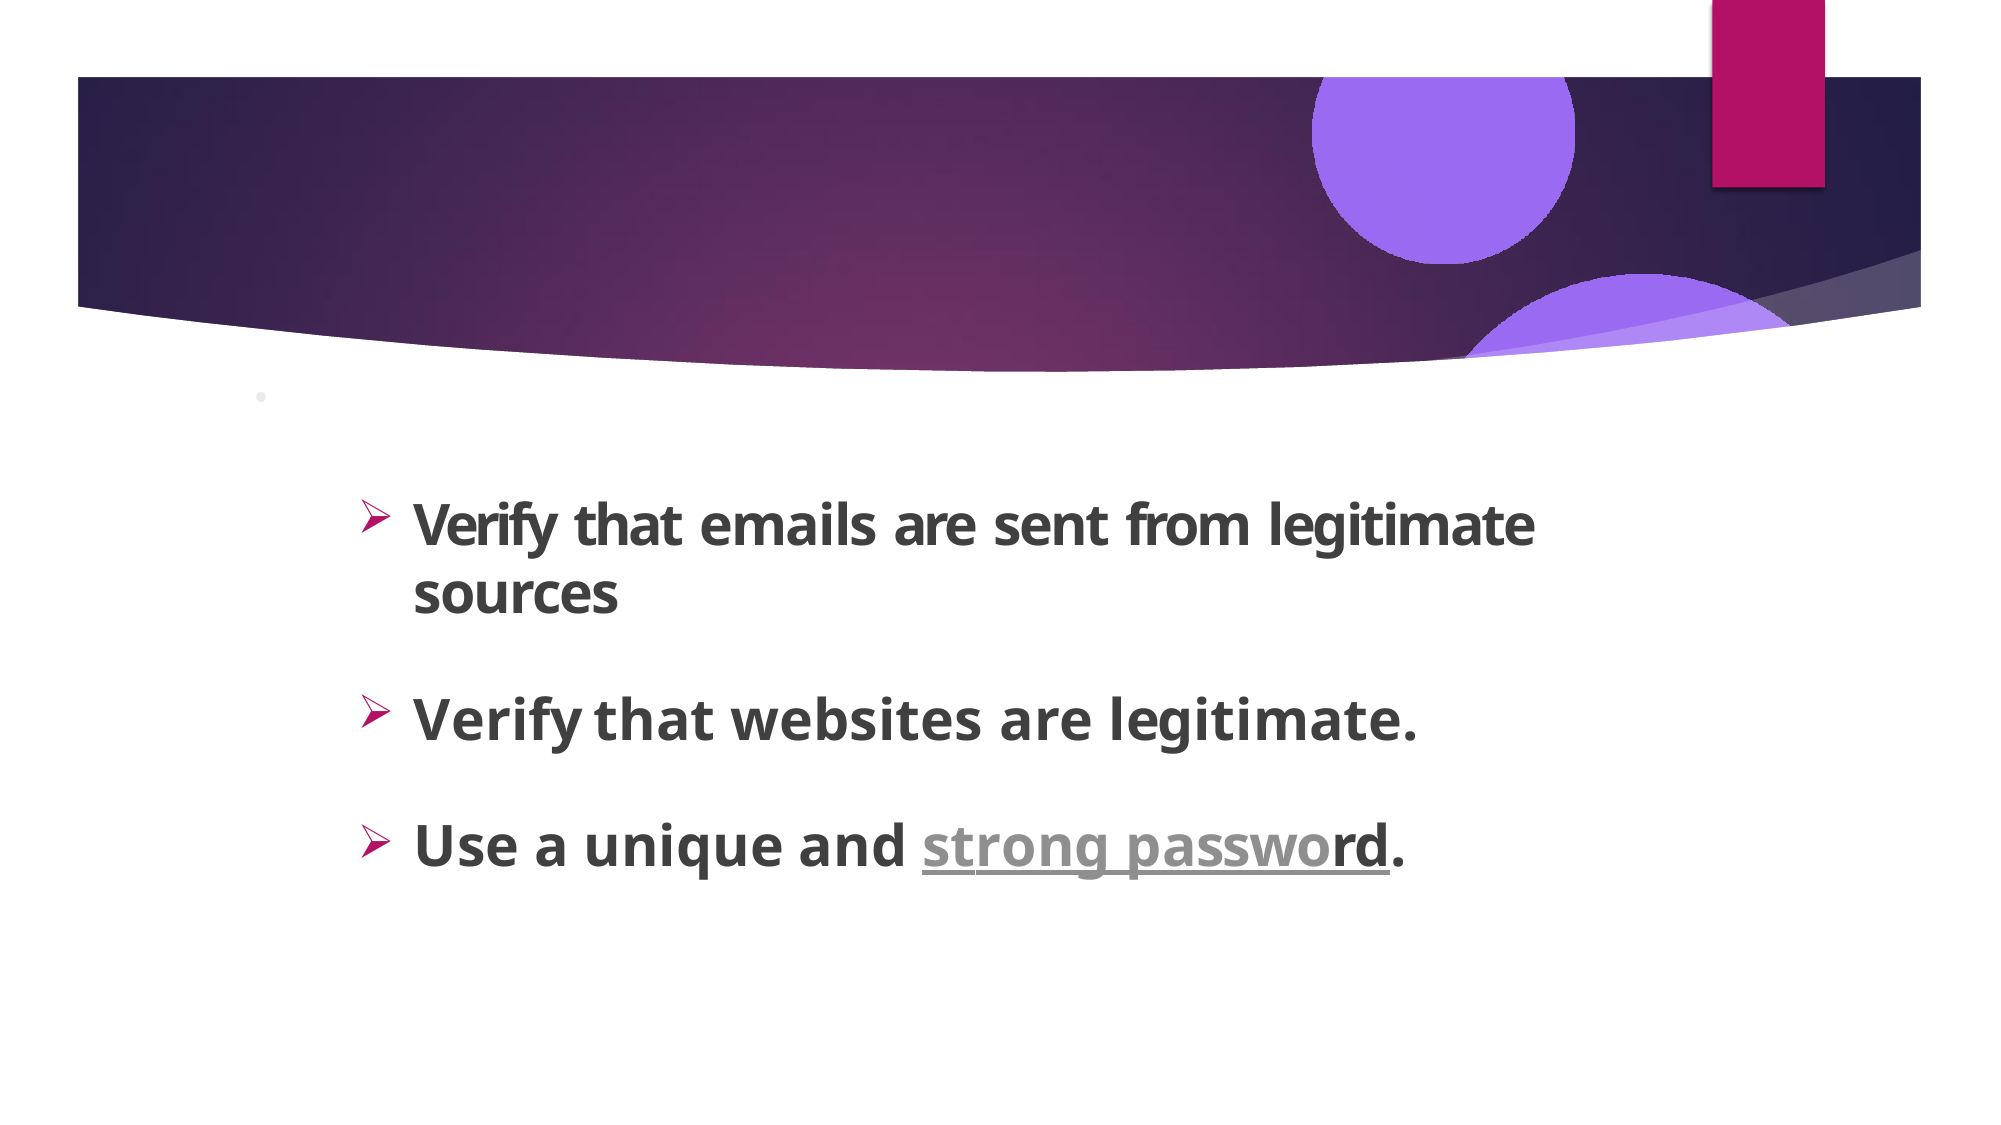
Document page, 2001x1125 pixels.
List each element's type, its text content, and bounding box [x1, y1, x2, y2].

text_box . Verify that emails are sent from legitimate sources Verify that websites are legitimate. Use a unique and strong password. [249, 324, 1617, 887]
picture [79, 0, 1920, 329]
